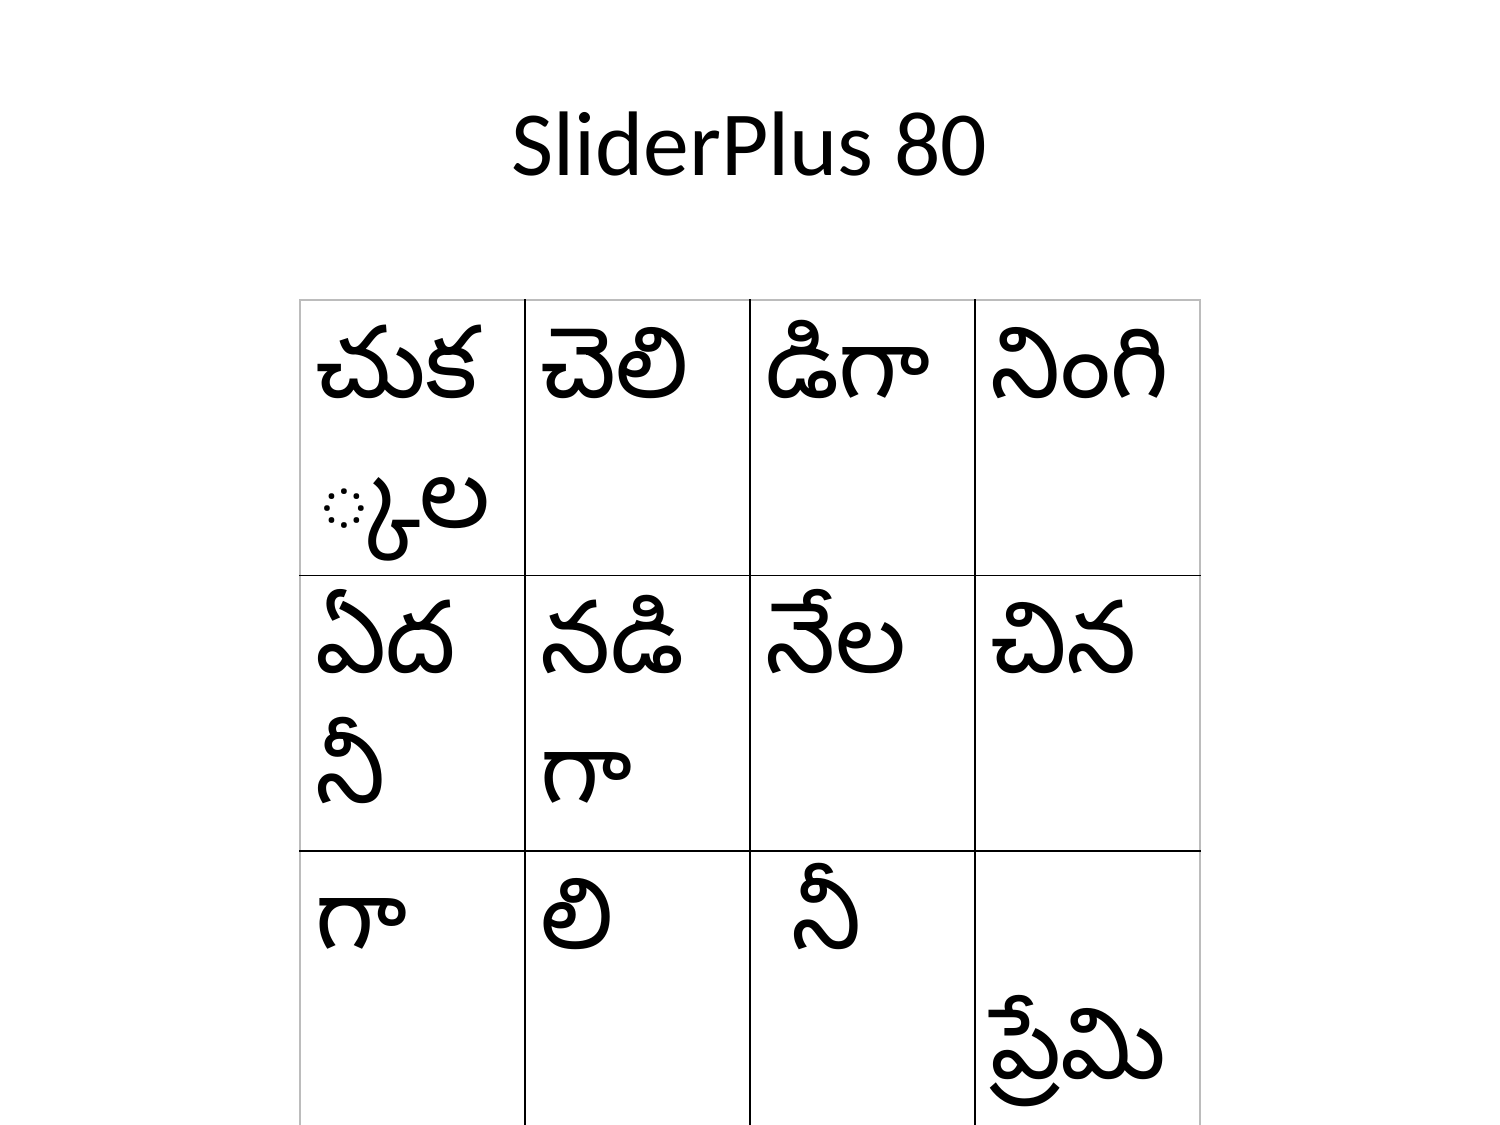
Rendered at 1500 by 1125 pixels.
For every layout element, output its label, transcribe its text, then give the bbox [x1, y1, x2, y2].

table_cell చిన [976, 576, 1199, 850]
table_header డిగా [751, 301, 974, 575]
table_cell ఏదనీ [301, 576, 524, 850]
table_cell ప్రేమిం [976, 852, 1199, 1125]
title SliderPlus 80 [75, 45, 1425, 233]
table_cell గా [301, 852, 524, 1125]
table_header నింగి [976, 301, 1199, 575]
table_cell నీ [751, 852, 974, 1125]
table_cell లి [526, 852, 749, 1125]
table_header చుక్కల [301, 301, 524, 575]
table_header చెలి [526, 301, 749, 575]
table_cell నేల [751, 576, 974, 850]
table_cell నడిగా [526, 576, 749, 850]
